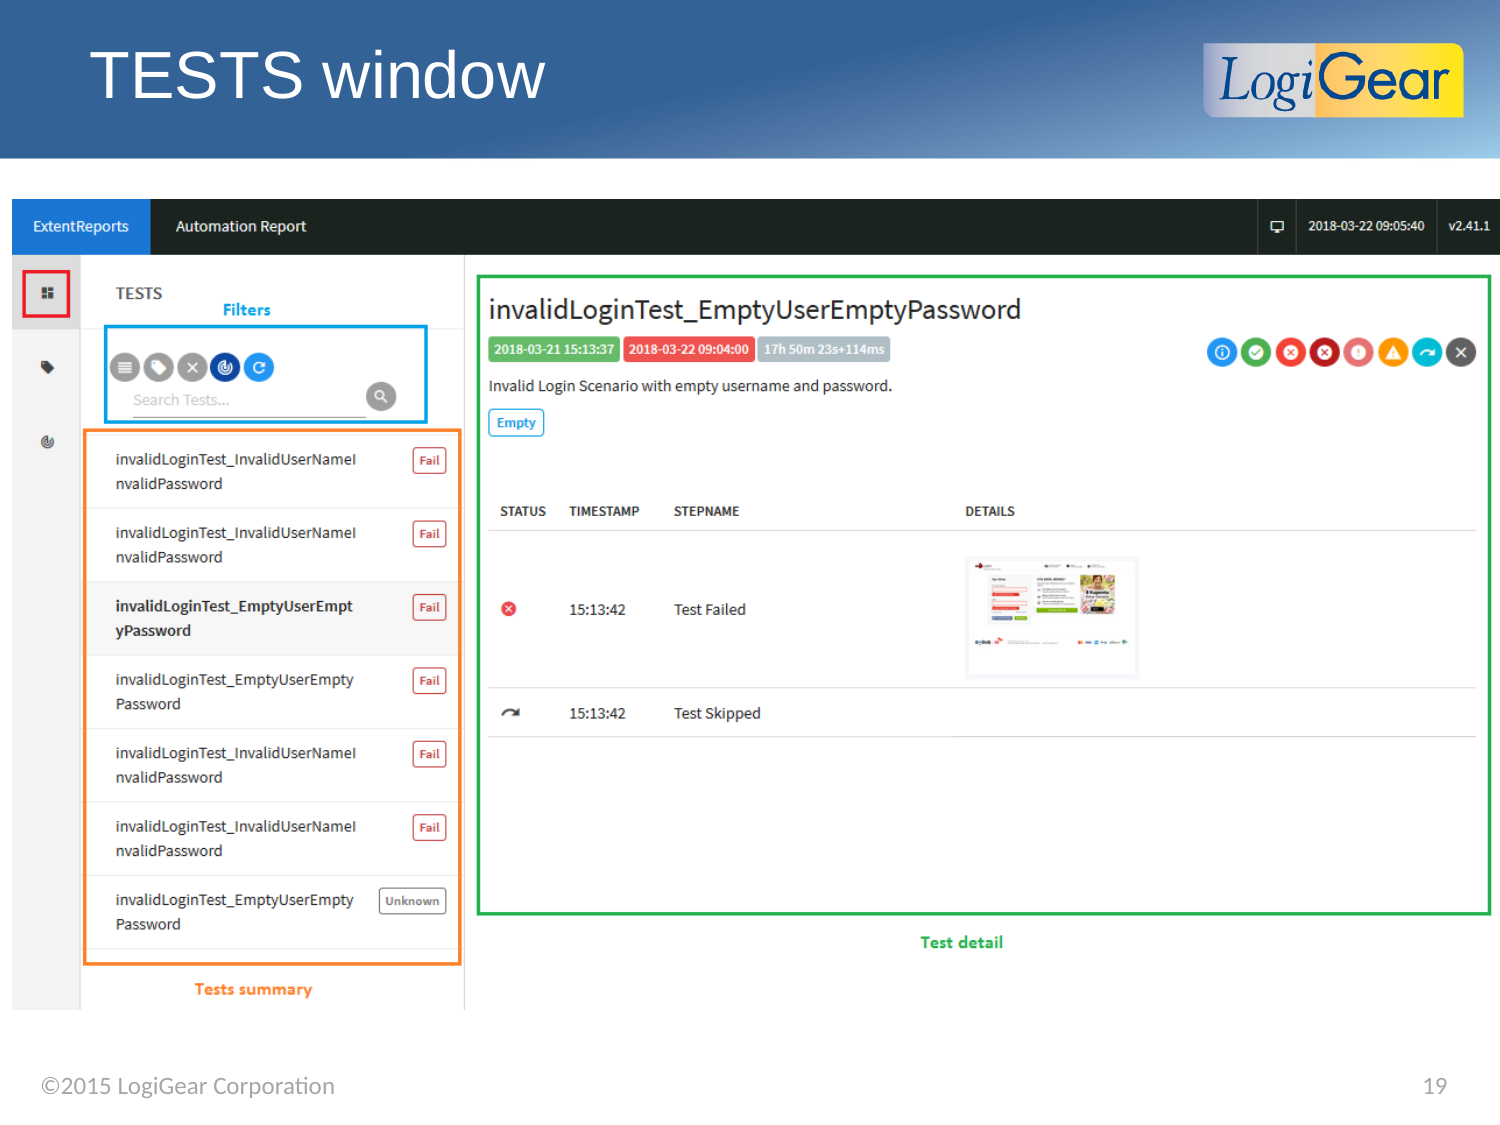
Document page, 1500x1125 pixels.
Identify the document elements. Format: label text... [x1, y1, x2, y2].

footer ©2015 LogiGear Corporation [25, 1062, 501, 1108]
picture [0, 0, 1500, 1125]
slide_number 19 [1112, 1062, 1463, 1108]
title TESTS window [75, 24, 1213, 125]
